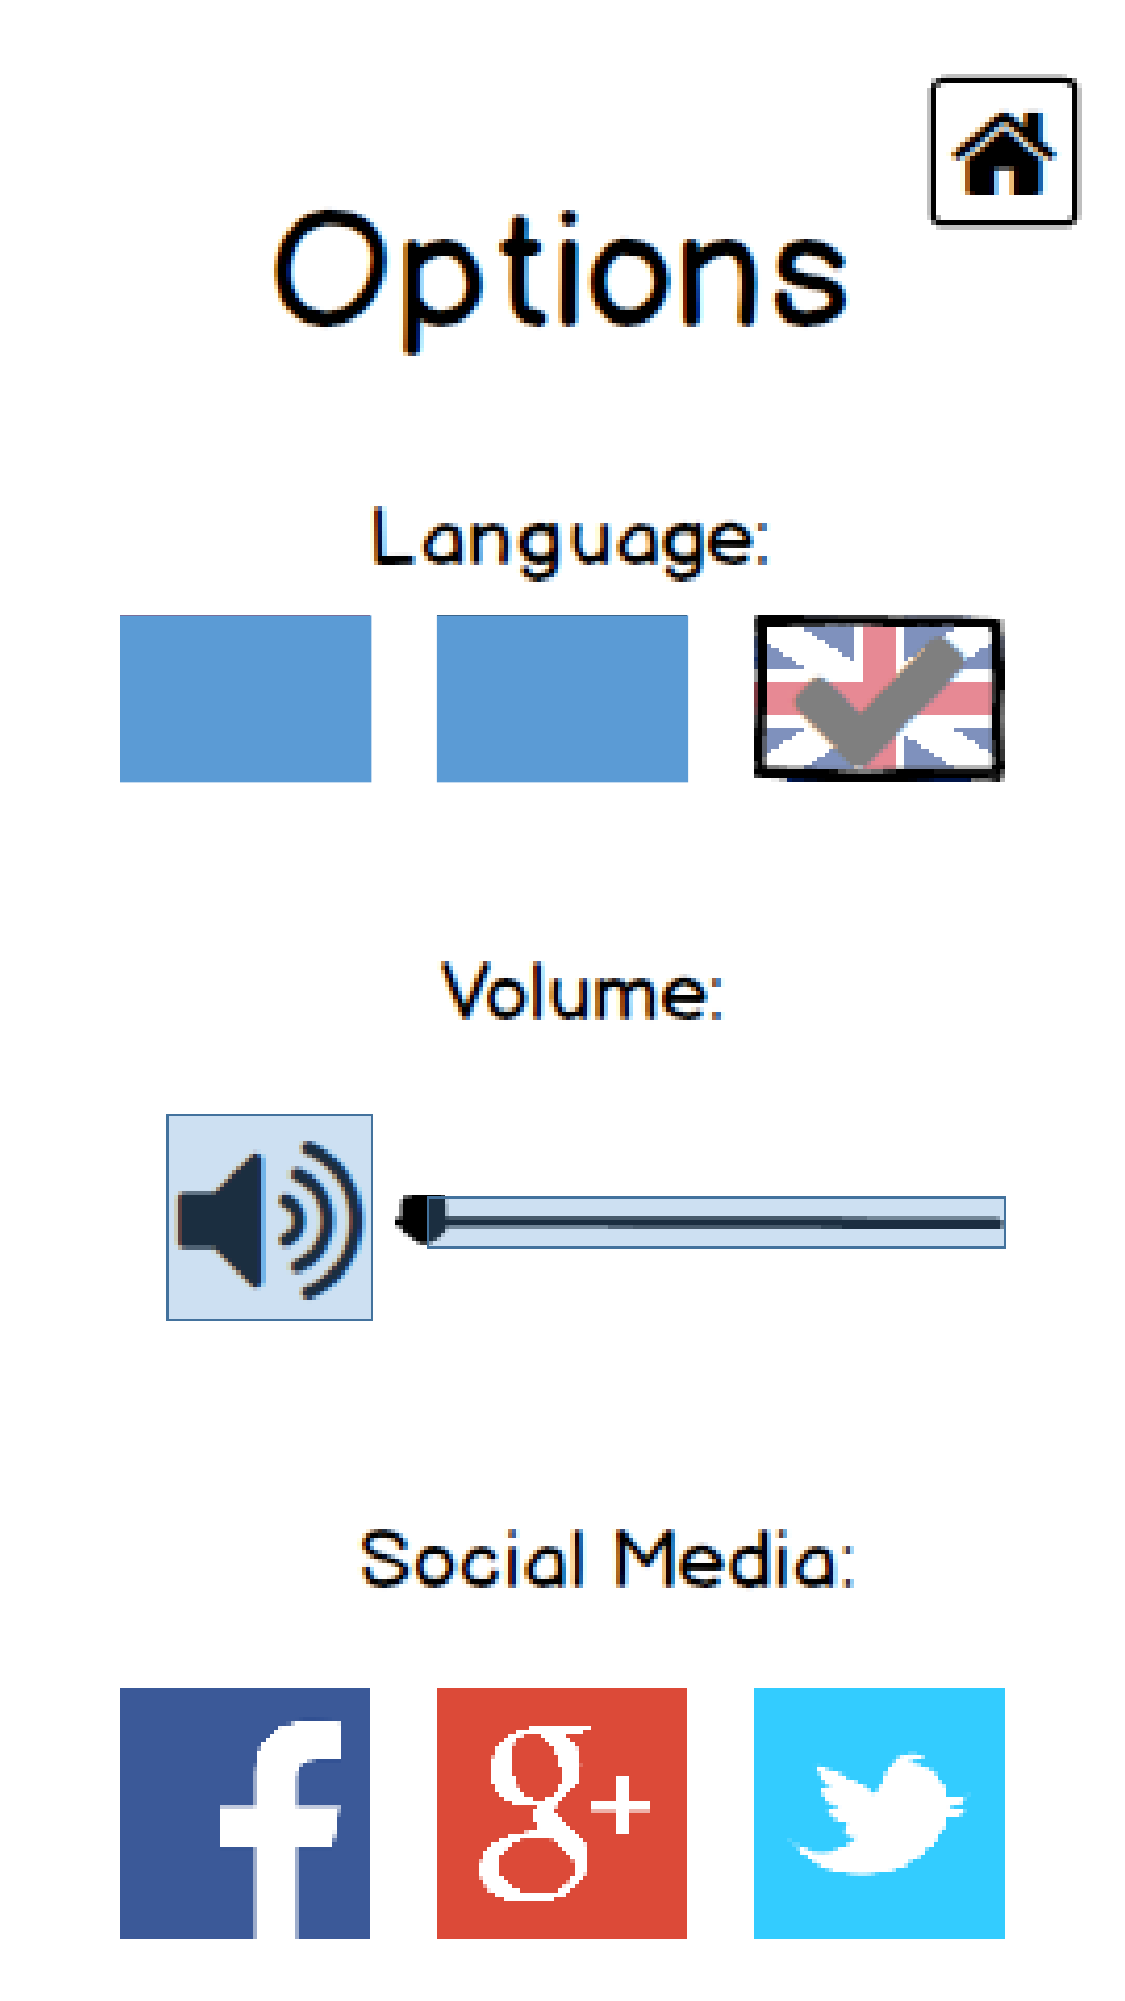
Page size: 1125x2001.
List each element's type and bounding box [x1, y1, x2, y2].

picture [120, 74, 1082, 1939]
